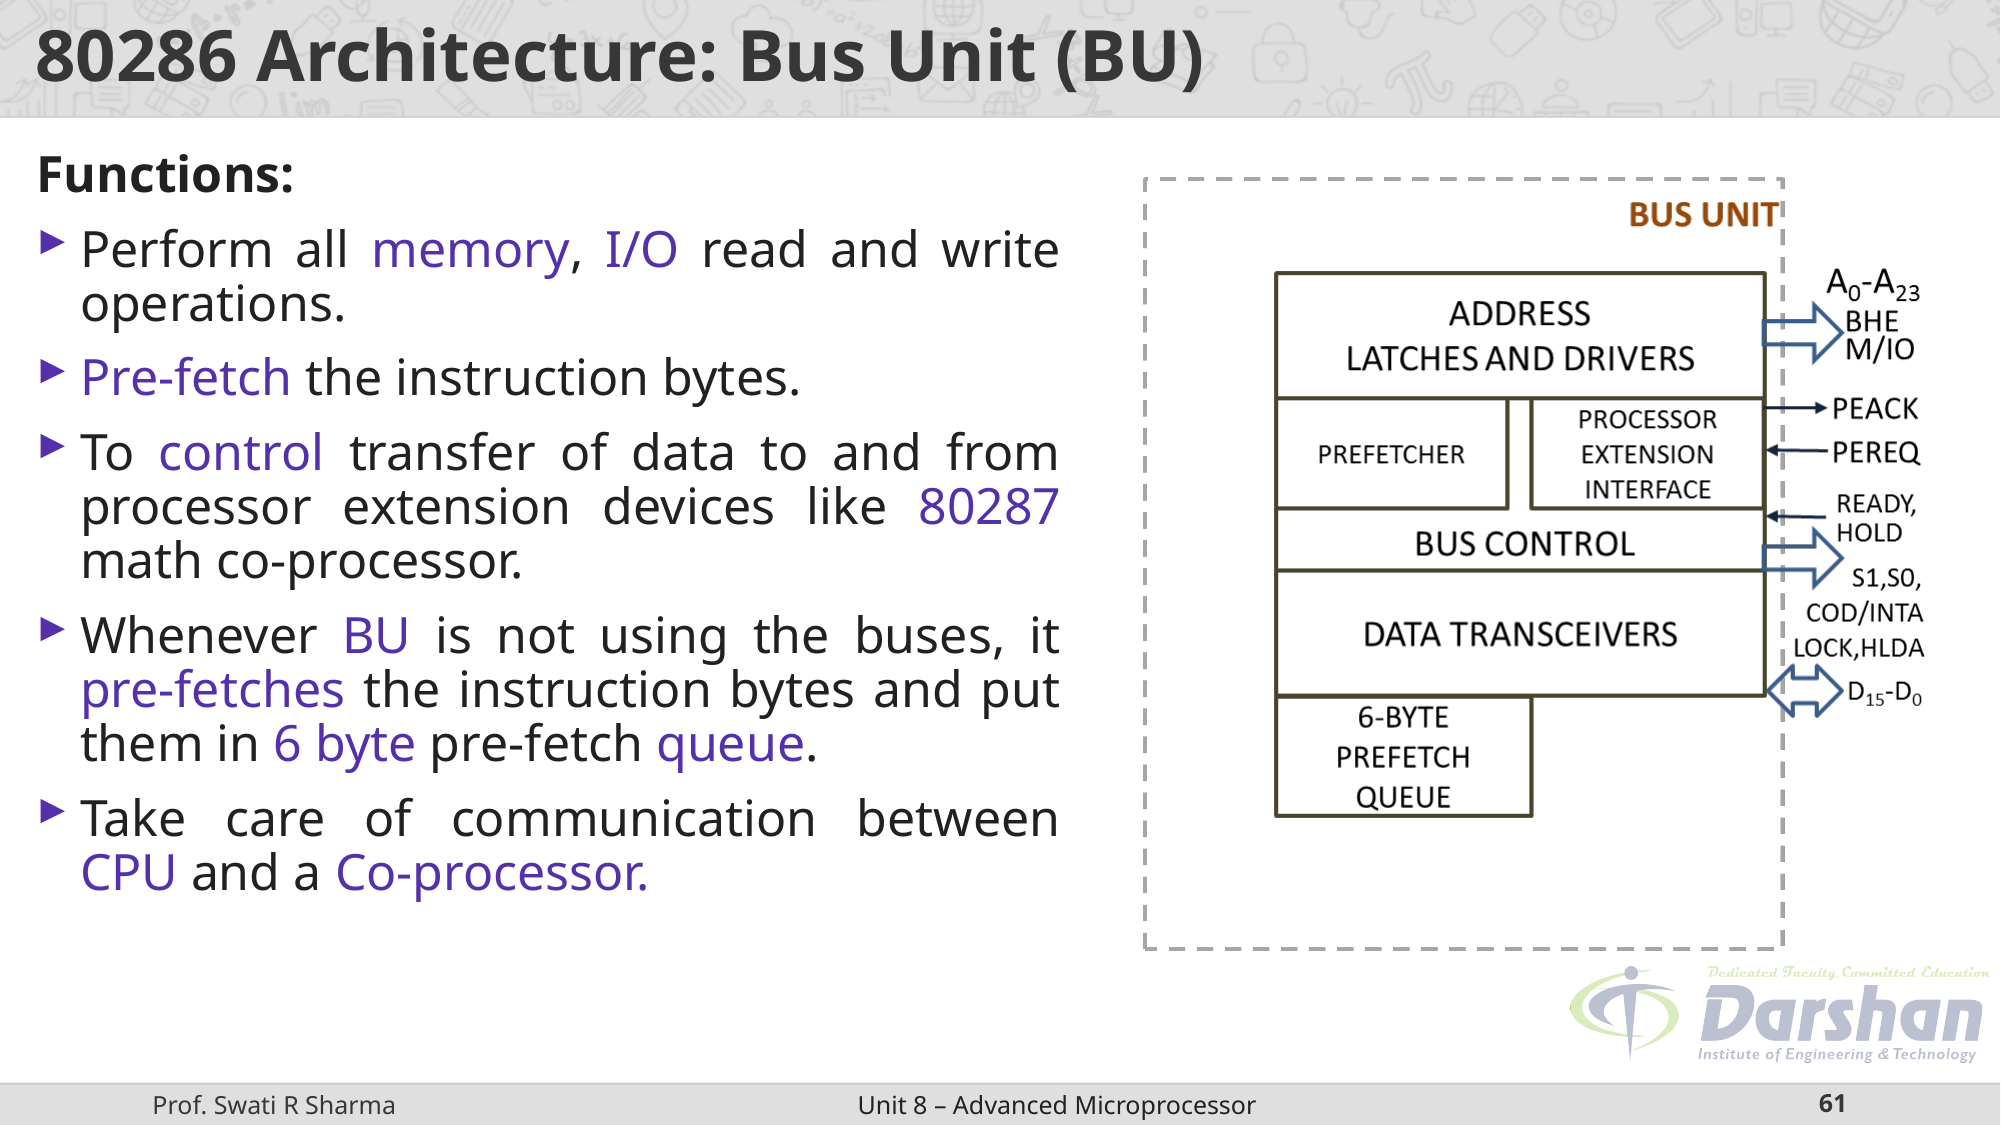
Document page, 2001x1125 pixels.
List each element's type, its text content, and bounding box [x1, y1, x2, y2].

list Functions: Perform all memory, I/O read and write operations. Pre-fetch the instruction bytes. To control transfer of data to and from processor extension devices like 80287 math co-processor. Whenever BU is not using the buses, it pre-fetches the instruction bytes and put them in 6 byte pre-fetch queue. Take care of communication between CPU and a Co-processor. [21, 141, 1077, 1059]
title 80286 Architecture: Bus Unit (BU) [0, 0, 2000, 117]
table_cell [1570, 966, 1990, 1063]
picture [1143, 177, 1979, 951]
